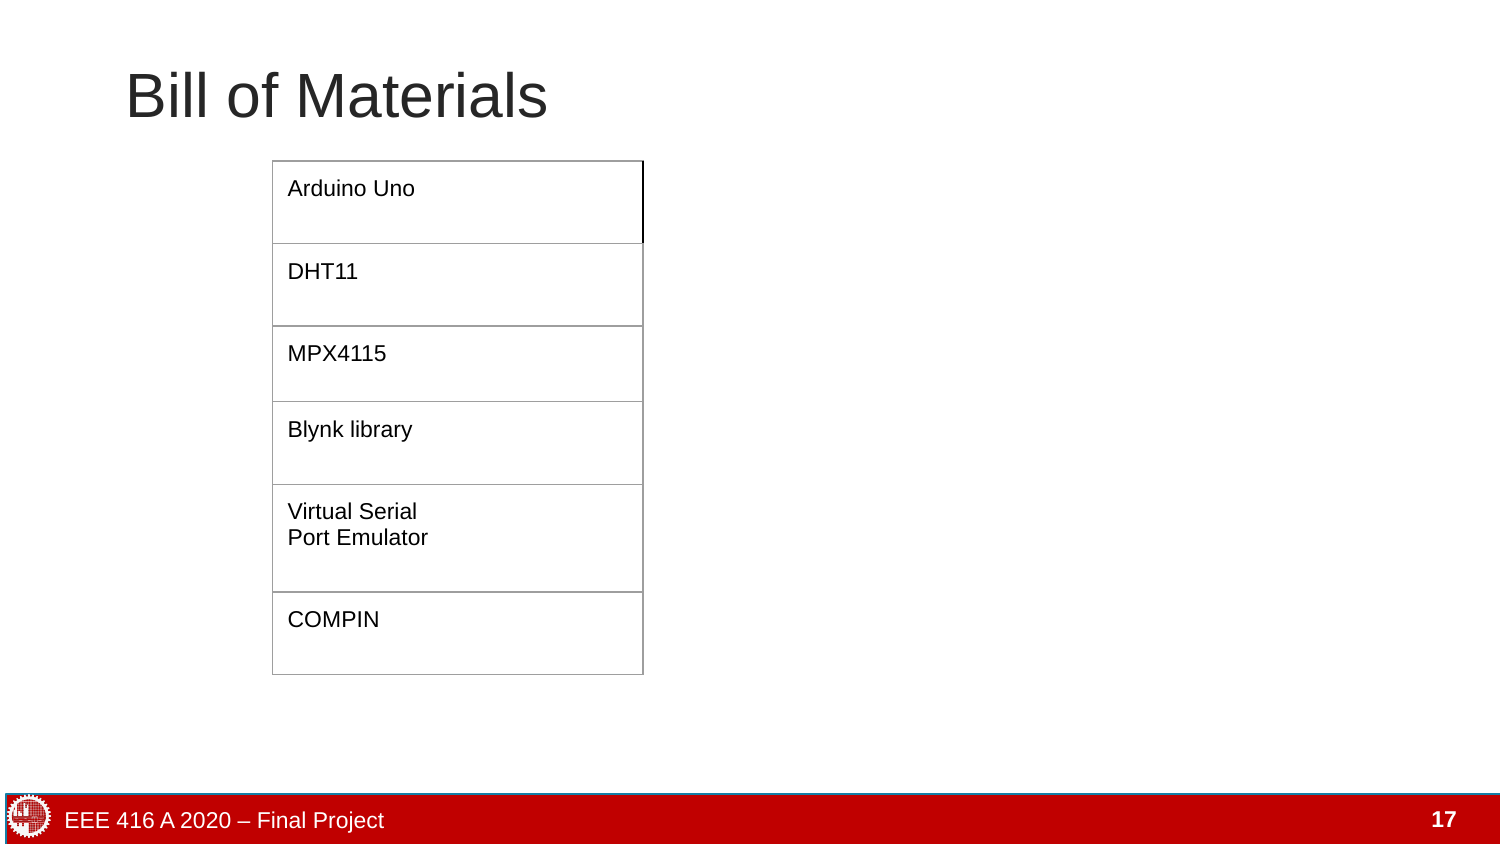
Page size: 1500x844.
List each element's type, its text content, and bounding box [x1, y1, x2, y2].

slide_number ‹#› [1403, 799, 1469, 838]
table_cell MPX4115 [273, 327, 642, 401]
title Bill of Materials [114, 52, 583, 142]
picture [6, 794, 54, 838]
slide_number EEE 416 A 2020 – Final Project [53, 799, 500, 844]
table_header Arduino Uno [273, 162, 642, 243]
table_cell Blynk library [273, 402, 642, 484]
table_cell DHT11 [273, 244, 642, 325]
table_cell Virtual Serial Port Emulator [273, 485, 642, 591]
table_cell COMPIN [273, 593, 642, 674]
